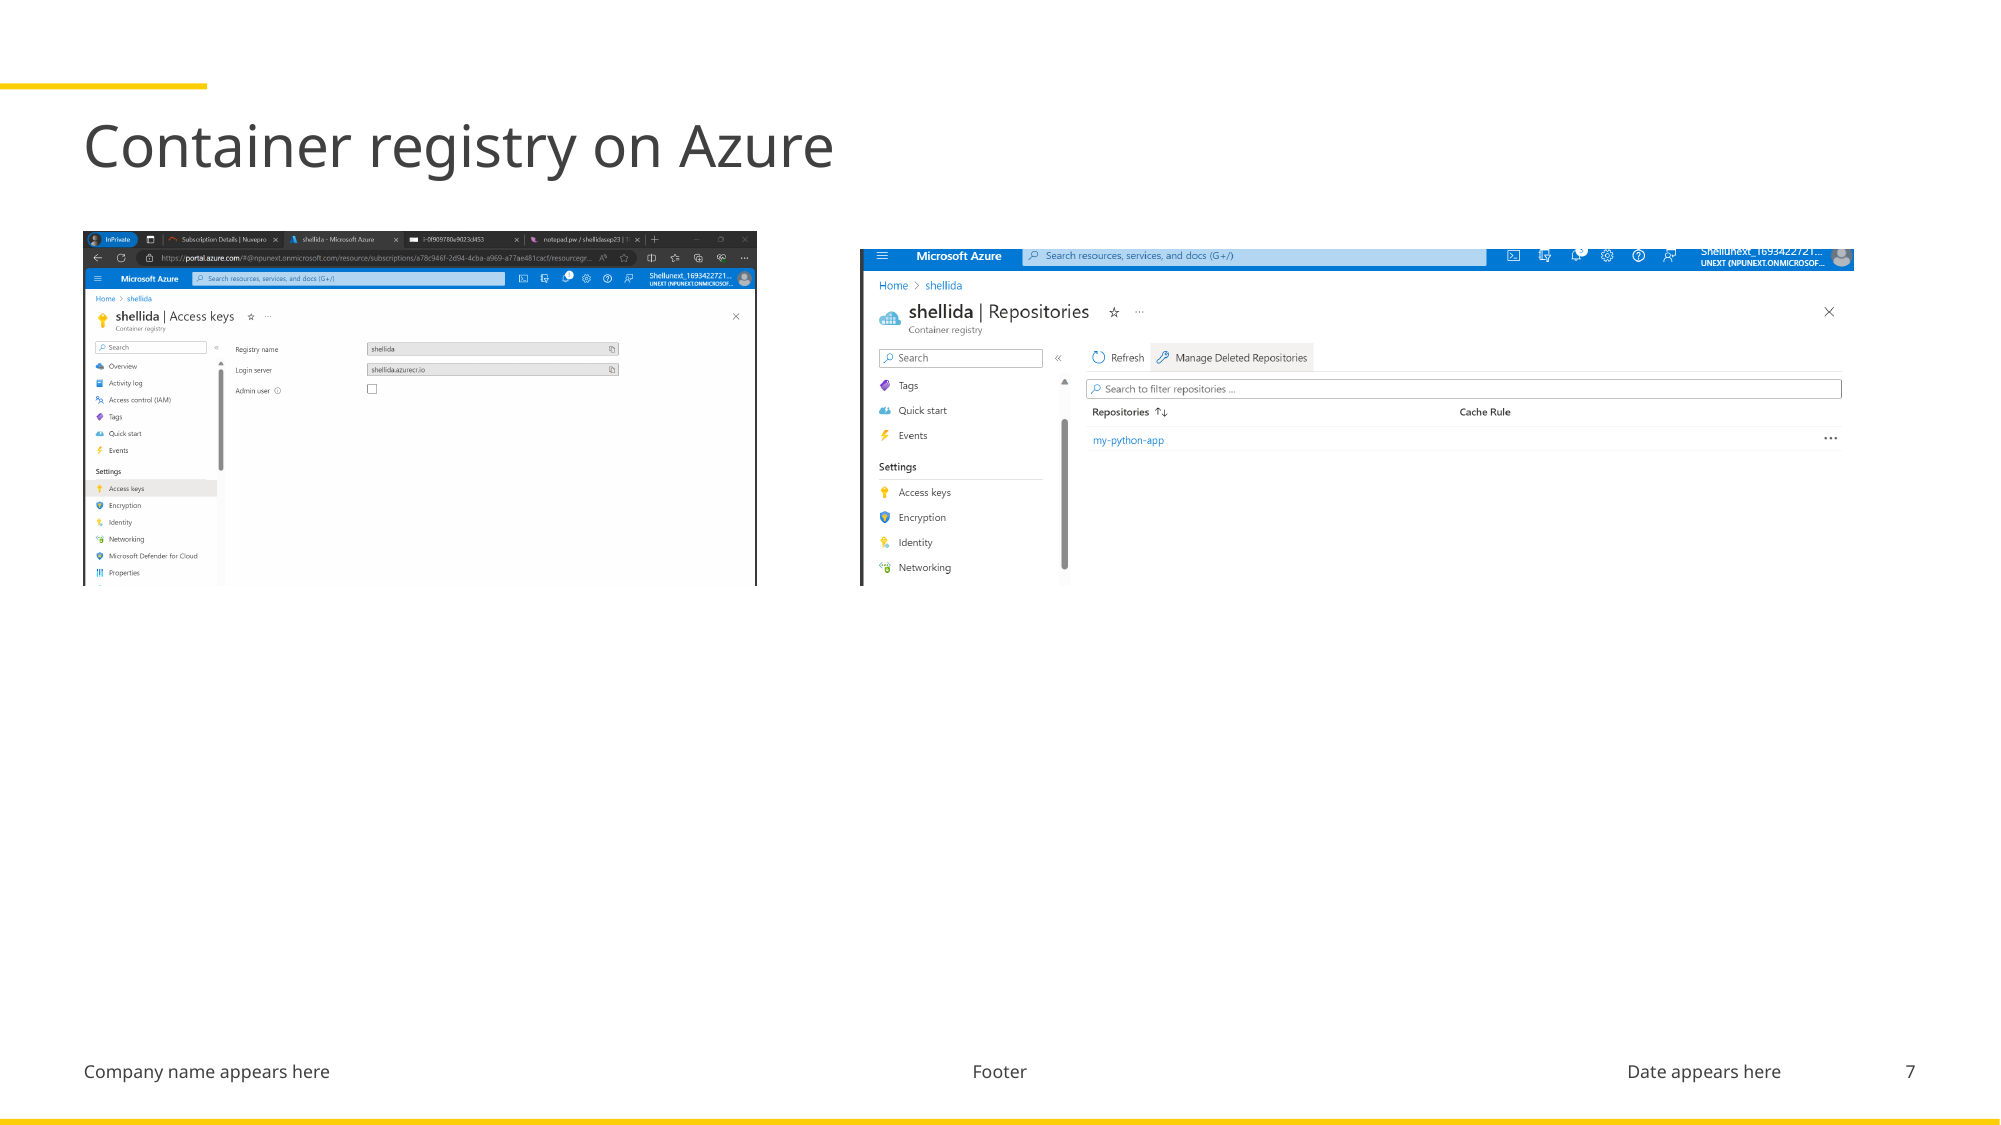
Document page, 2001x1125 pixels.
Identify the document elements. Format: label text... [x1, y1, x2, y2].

picture [859, 249, 1855, 587]
picture [83, 230, 757, 587]
footer Footer [635, 1060, 1364, 1101]
slide_number 7 [1857, 1060, 1917, 1101]
title Container registry on Azure [83, 116, 1917, 250]
slide_number Date appears here [1586, 1060, 1823, 1101]
